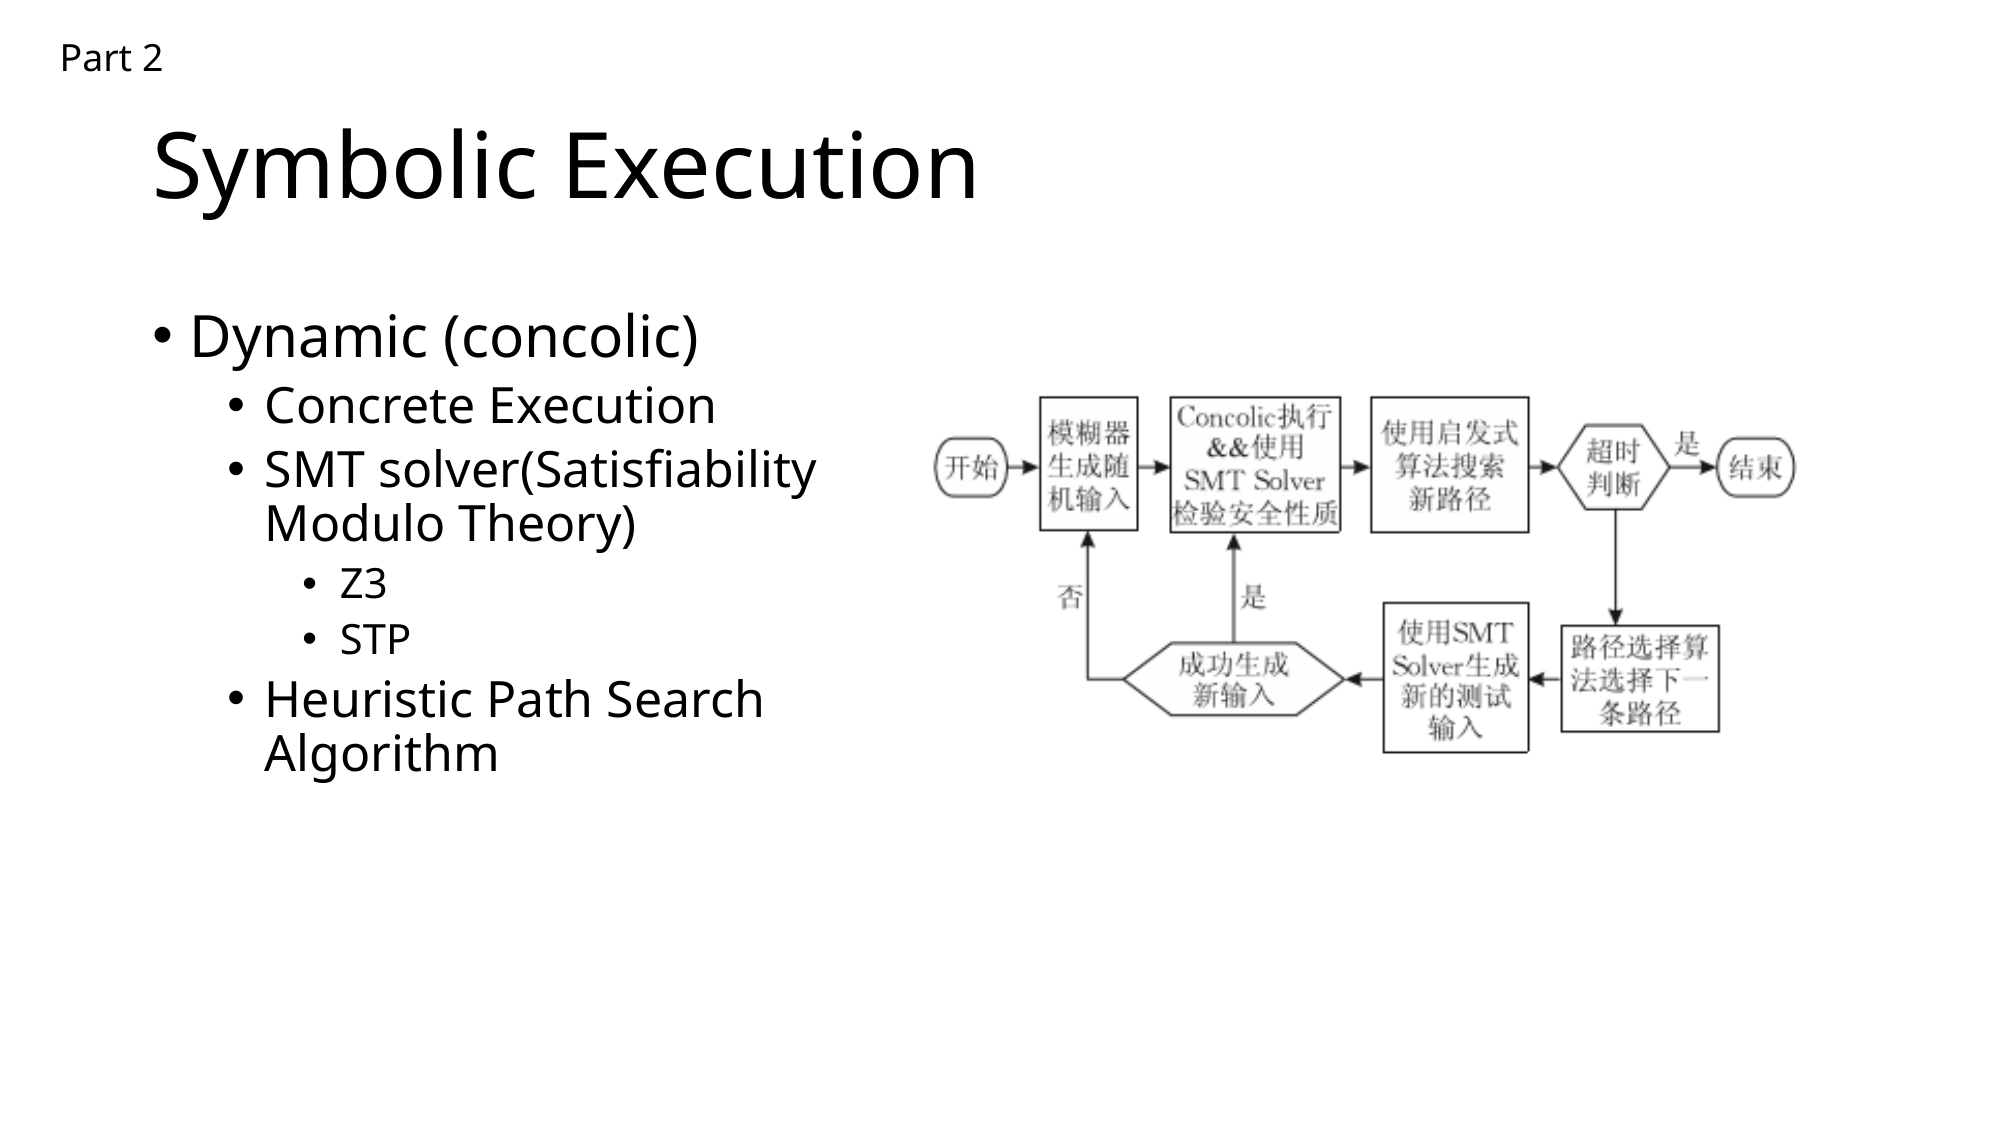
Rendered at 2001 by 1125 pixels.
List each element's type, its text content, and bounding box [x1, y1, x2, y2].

title Symbolic Execution [137, 59, 1863, 278]
picture [925, 374, 1826, 781]
text_box Part 2 [44, 27, 429, 87]
list Dynamic (concolic) Concrete Execution SMT solver(Satisfiability Modulo Theory) Z3 STP Heuristic Path Search Algorithm [137, 299, 954, 1014]
